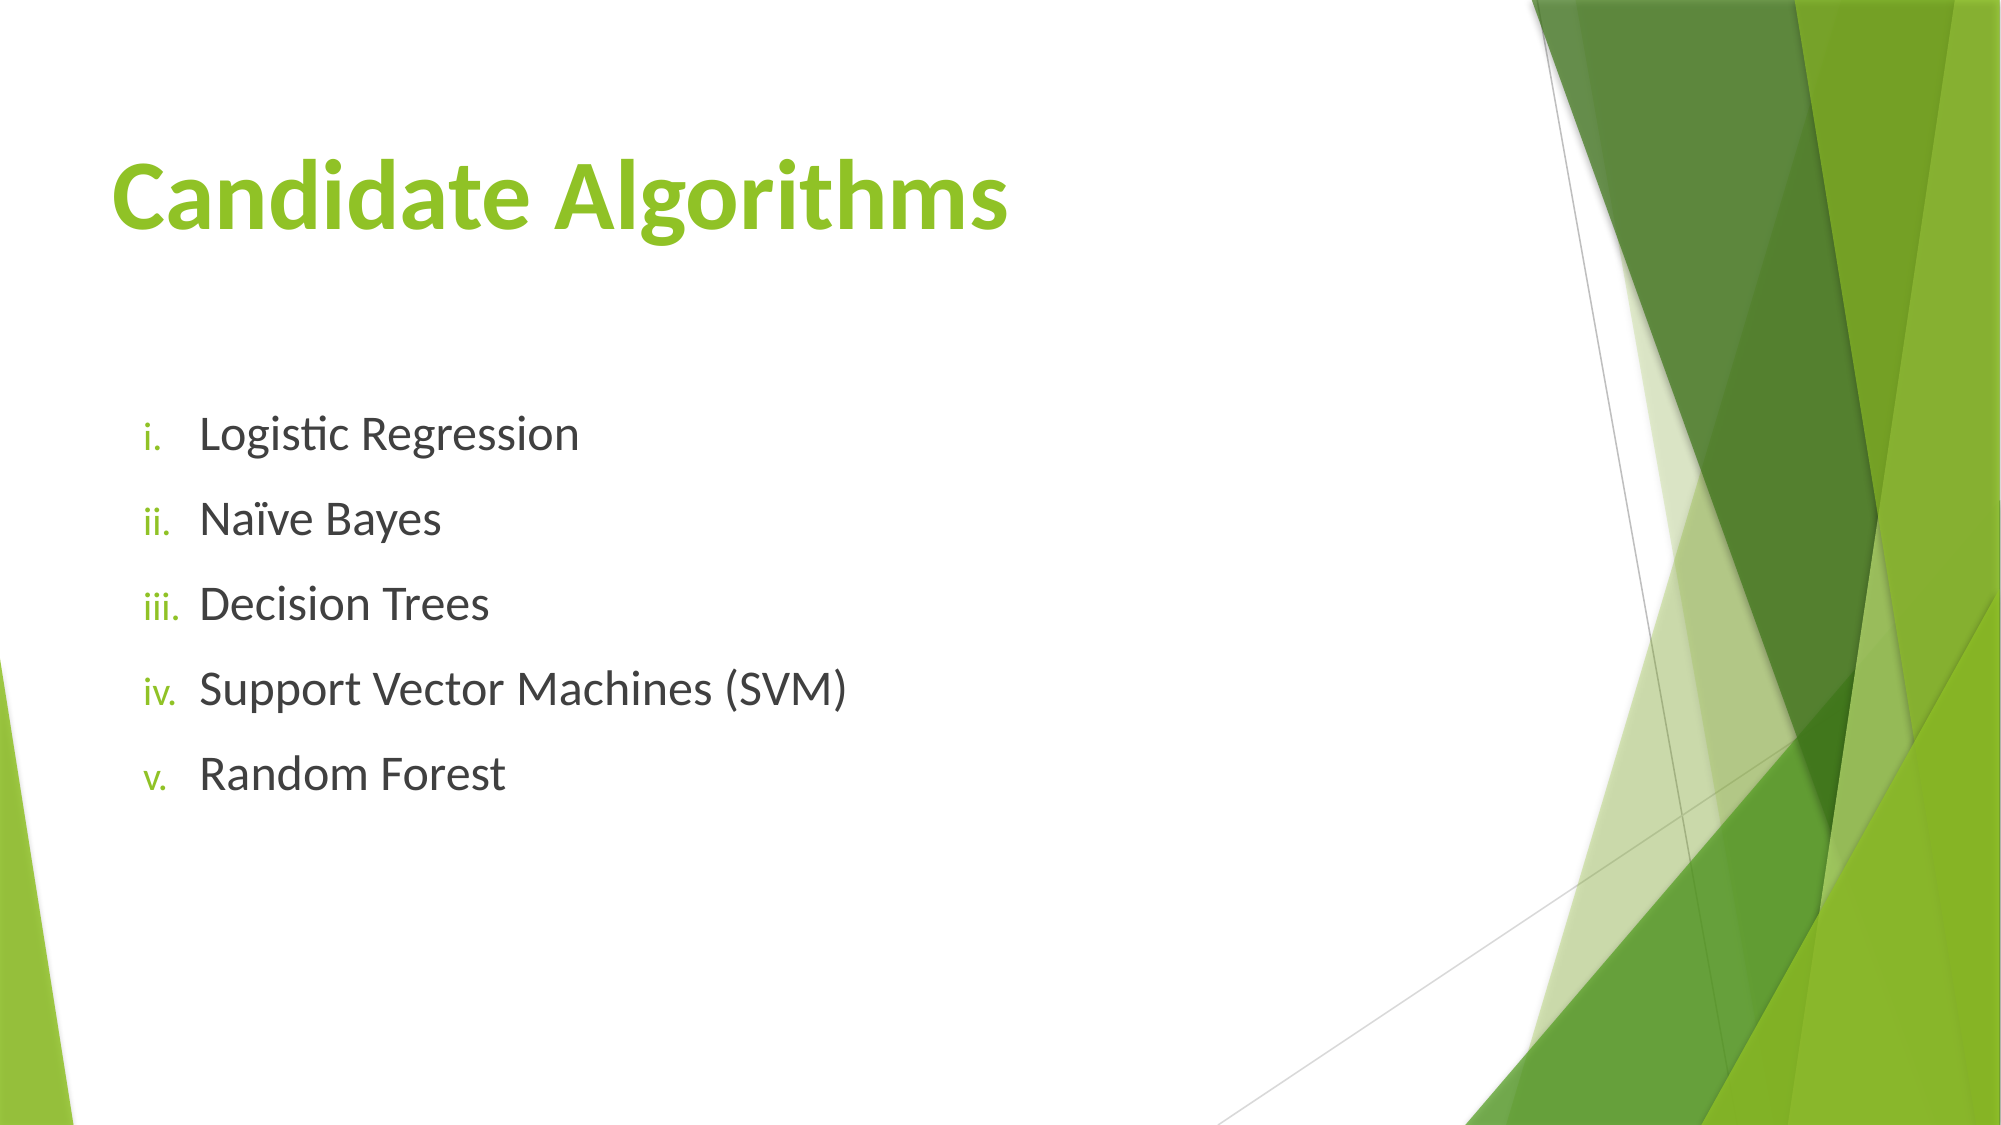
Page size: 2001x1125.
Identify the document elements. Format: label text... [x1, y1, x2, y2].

list Logistic Regression Naïve Bayes Decision Trees Support Vector Machines (SVM) Random Forest [128, 388, 1539, 1025]
title Candidate Algorithms [97, 121, 1508, 339]
